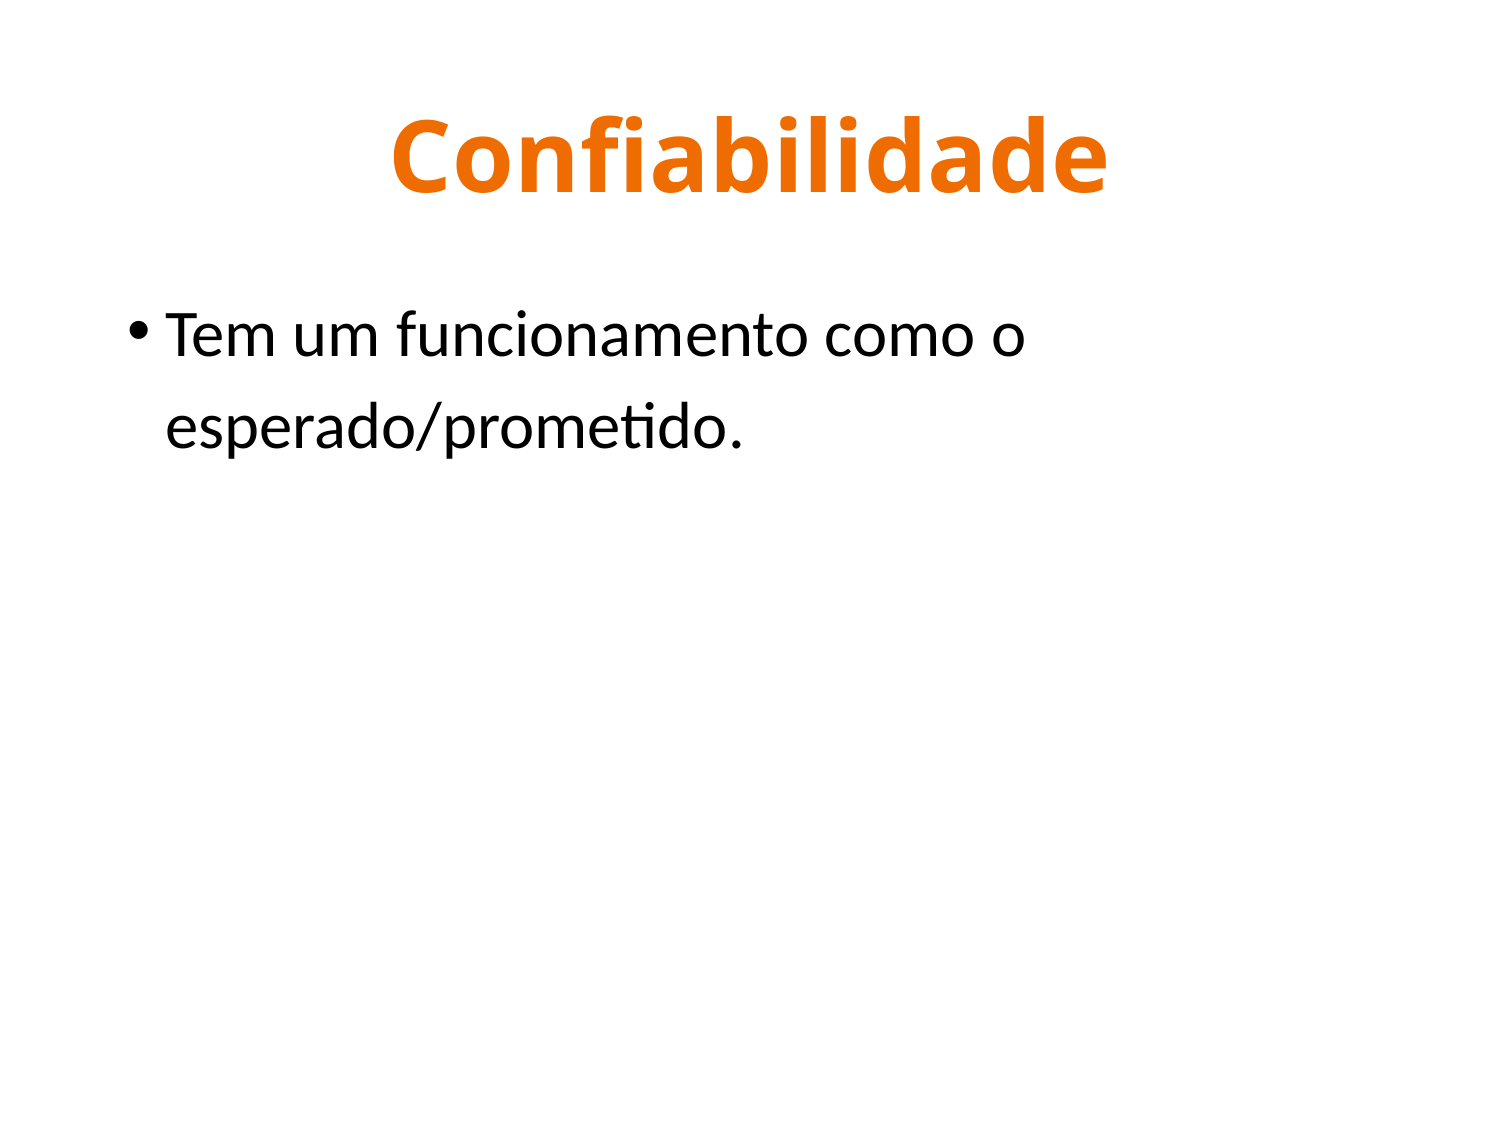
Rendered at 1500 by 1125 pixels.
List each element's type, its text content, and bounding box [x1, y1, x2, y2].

title Confiabilidade [75, 45, 1425, 233]
list Tem um funcionamento como o esperado/prometido. [75, 262, 1425, 1005]
